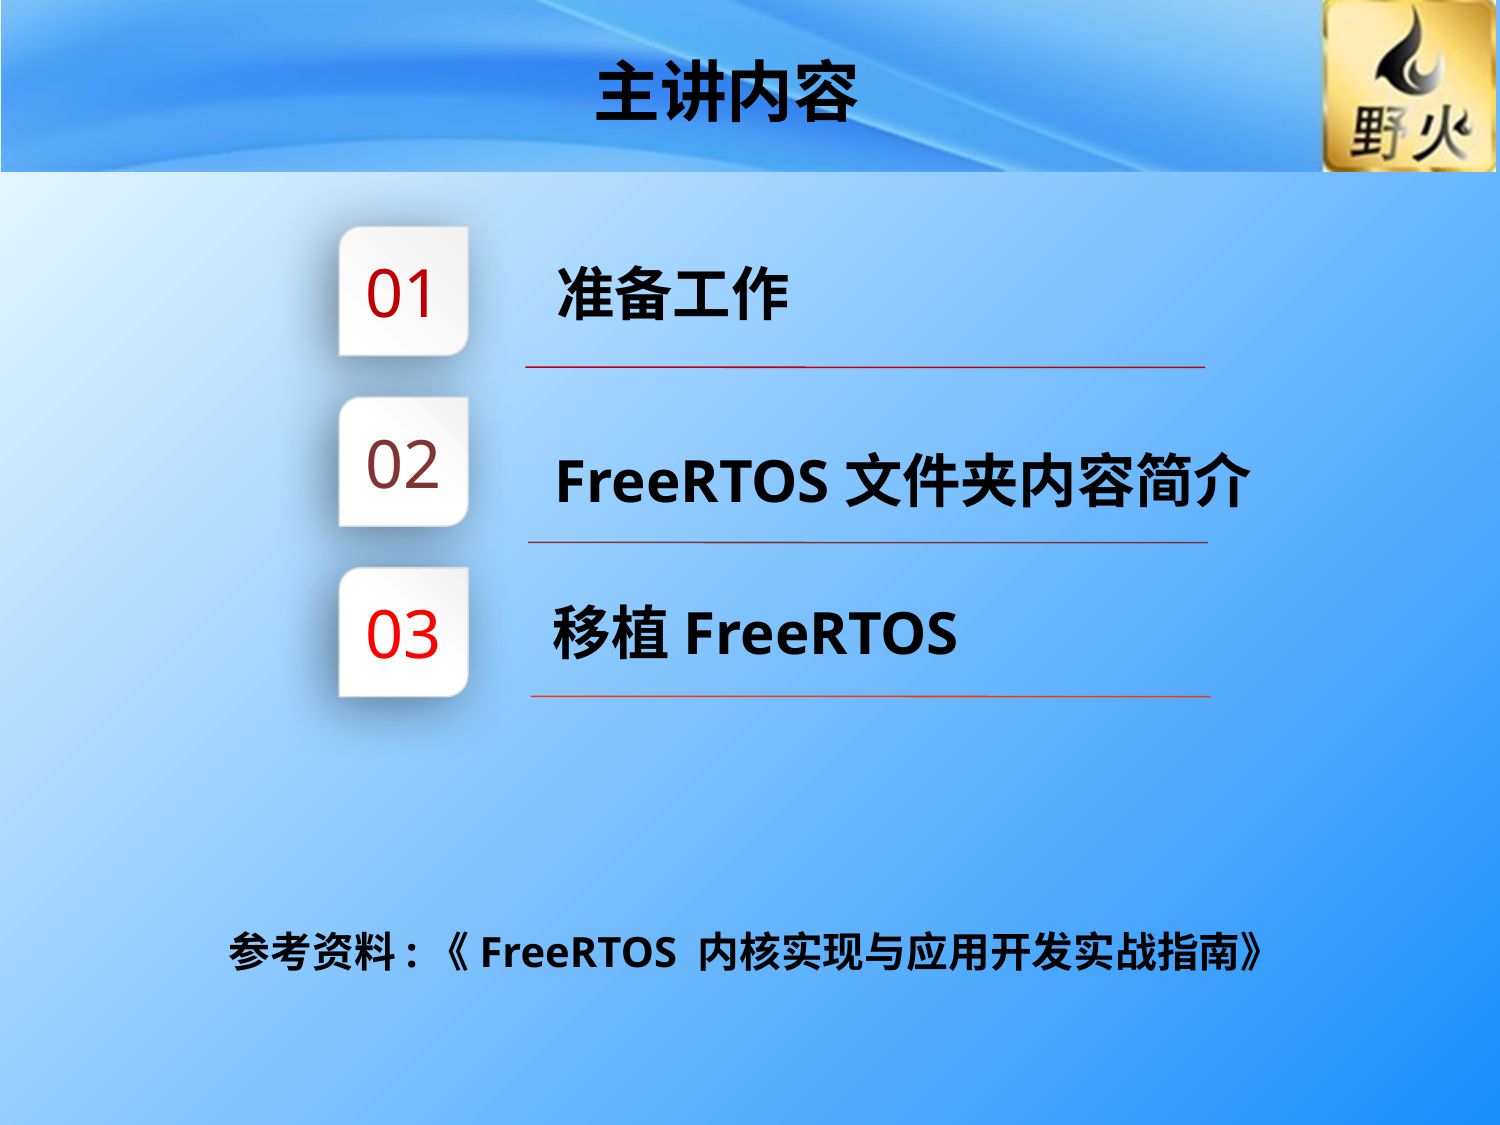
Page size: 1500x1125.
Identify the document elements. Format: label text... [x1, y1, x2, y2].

picture [1, 0, 1496, 172]
text_box 移植FreeRTOS [538, 589, 974, 674]
text_box 准备工作 [541, 249, 805, 335]
text_box 01 [339, 226, 469, 356]
text_box 03 [339, 567, 469, 697]
text_box 02 [339, 397, 469, 527]
text_box 参考资料:《FreeRTOS 内核实现与应用开发实战指南》 [206, 893, 1305, 983]
text_box FreeRTOS文件夹内容简介 [539, 437, 1267, 522]
